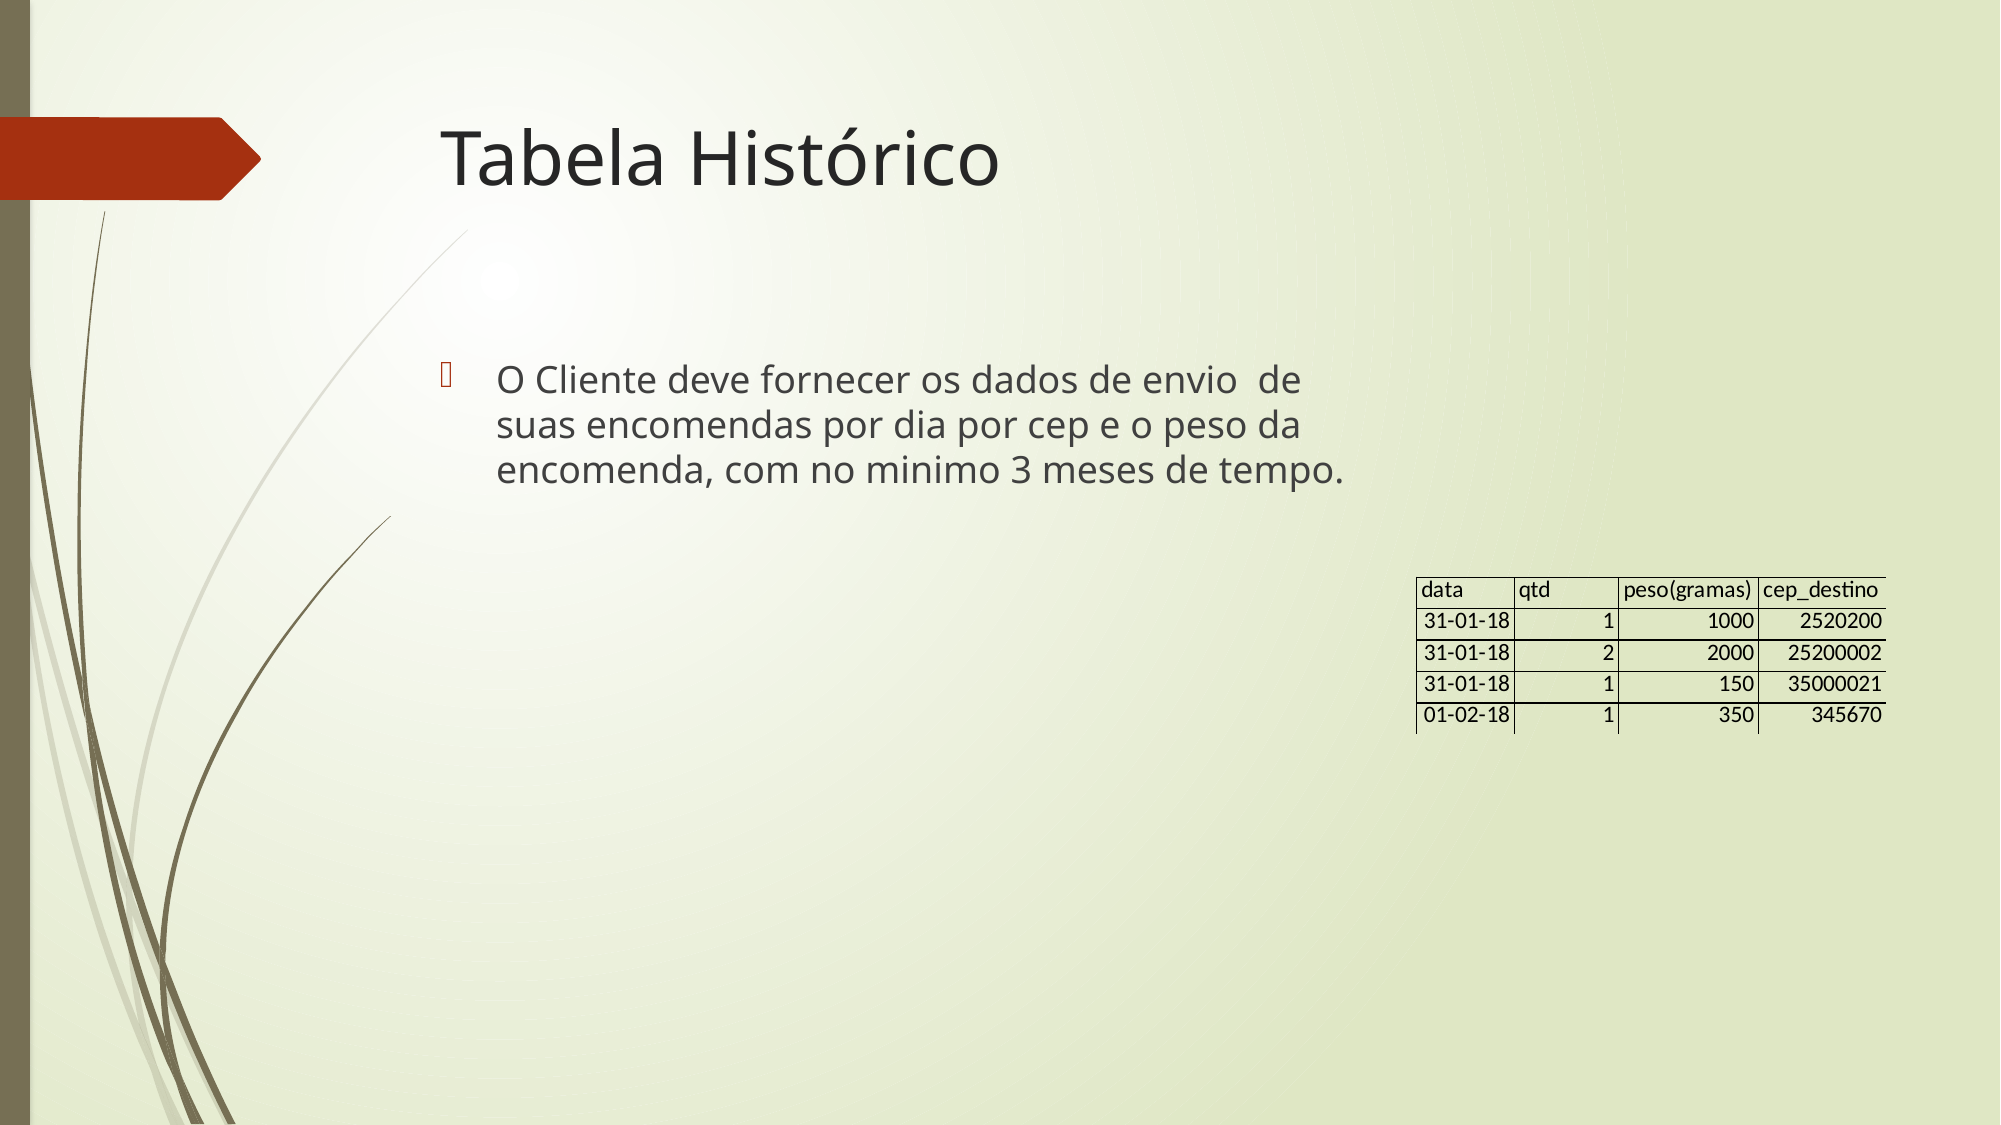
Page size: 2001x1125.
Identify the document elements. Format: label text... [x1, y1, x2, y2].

list O Cliente deve fornecer os dados de envio de suas encomendas por dia por cep e o peso da encomenda, com no minimo 3 meses de tempo. [424, 348, 1382, 970]
picture [1415, 576, 1888, 736]
title Tabela Histórico [425, 102, 1888, 313]
